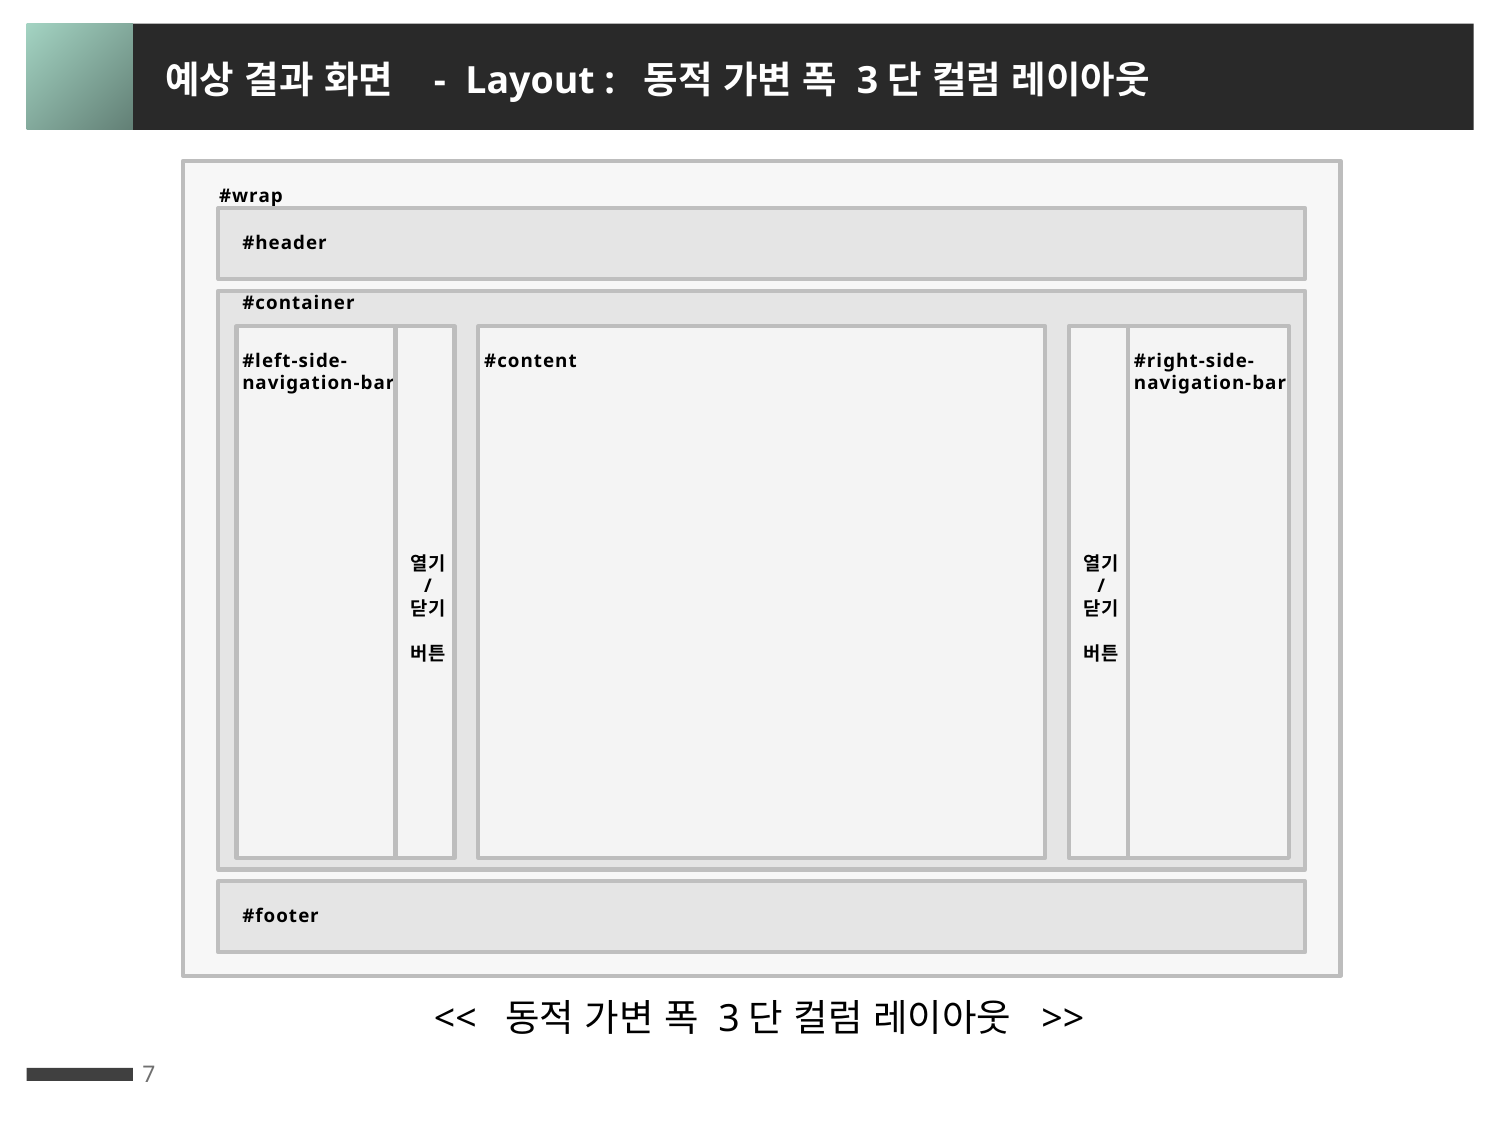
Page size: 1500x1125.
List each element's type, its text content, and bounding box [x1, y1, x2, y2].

text_box 열기 / 닫기 버튼 [1067, 324, 1130, 860]
text_box #left-side- navigation-bar [234, 324, 393, 860]
text_box #right-side-navigation-bar [1129, 324, 1291, 860]
text_box #container [216, 289, 1307, 872]
text_box #wrap [181, 159, 1343, 978]
text_box 열기 / 닫기 버튼 [393, 324, 457, 860]
text_box #content [476, 324, 1047, 860]
text_box #footer [216, 879, 1307, 954]
slide_number 7 [127, 1044, 216, 1105]
text_box 예상 결과 화면 - Layout : 동적 가변 폭 3단 컬럼 레이아웃 [150, 48, 1211, 109]
text_box << 동적 가변 폭 3단 컬럼 레이아웃 >> [419, 986, 1128, 1046]
text_box #header [216, 206, 1307, 281]
